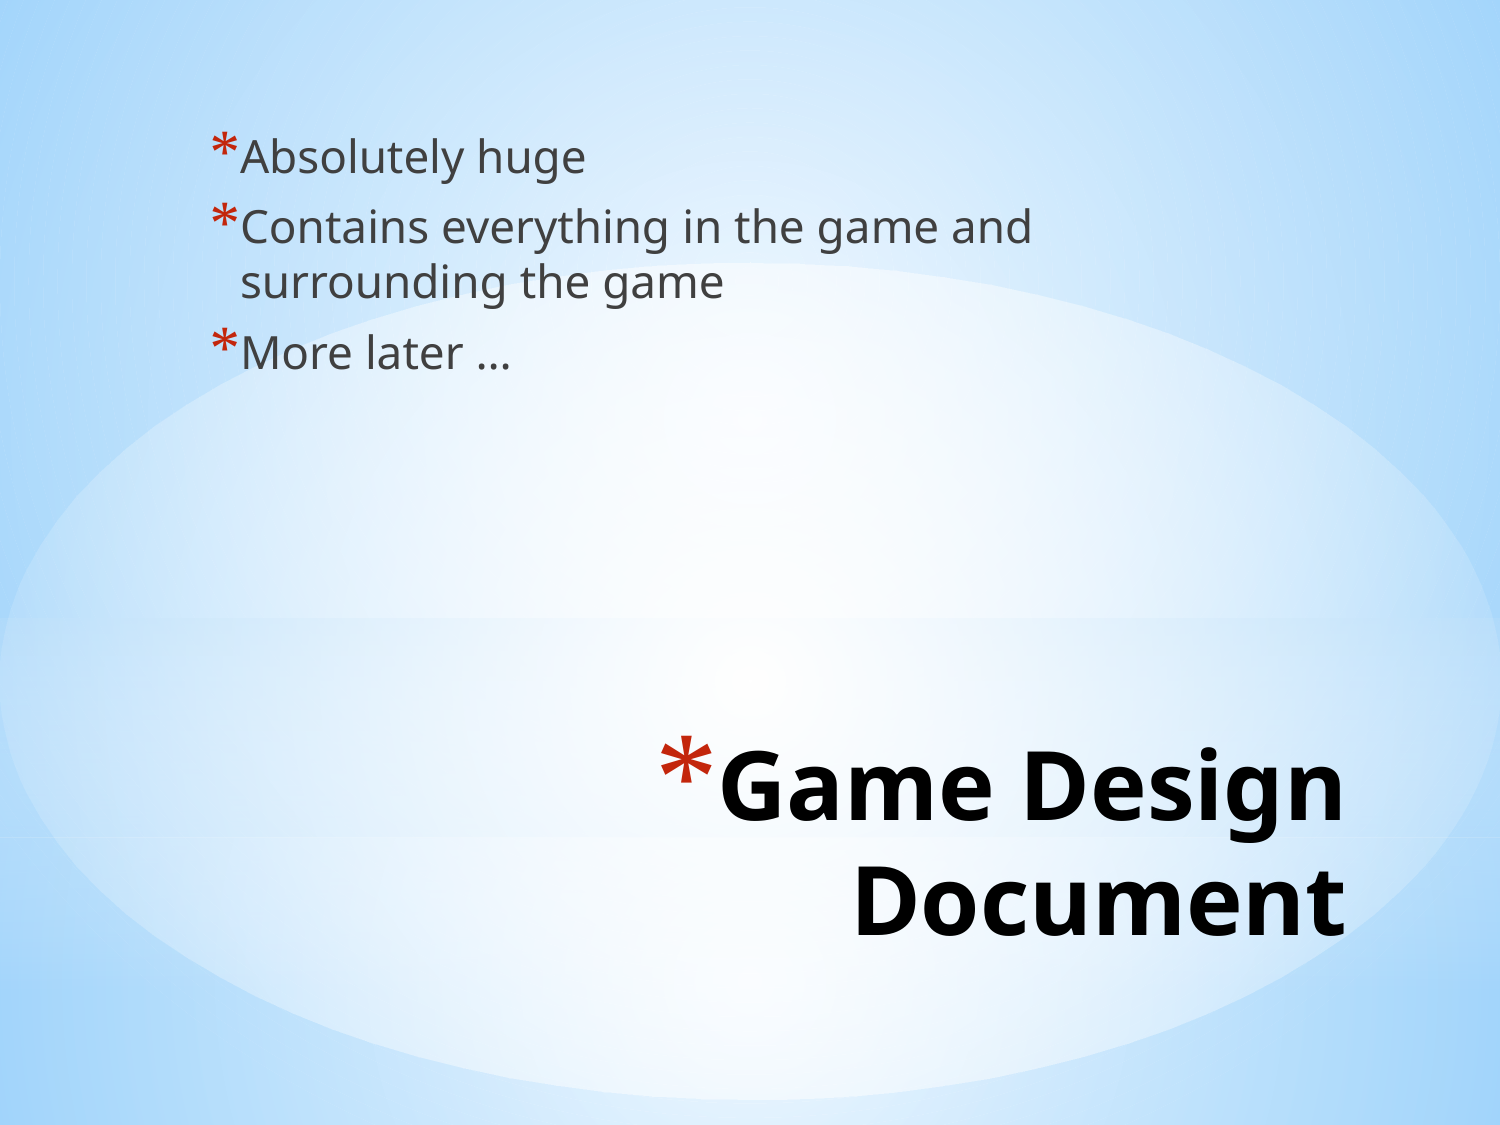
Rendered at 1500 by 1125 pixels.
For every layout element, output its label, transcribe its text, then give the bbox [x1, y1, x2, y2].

title Game Design Document [294, 717, 1363, 905]
list Absolutely huge Contains everything in the game and surrounding the game More later … [187, 120, 1238, 690]
